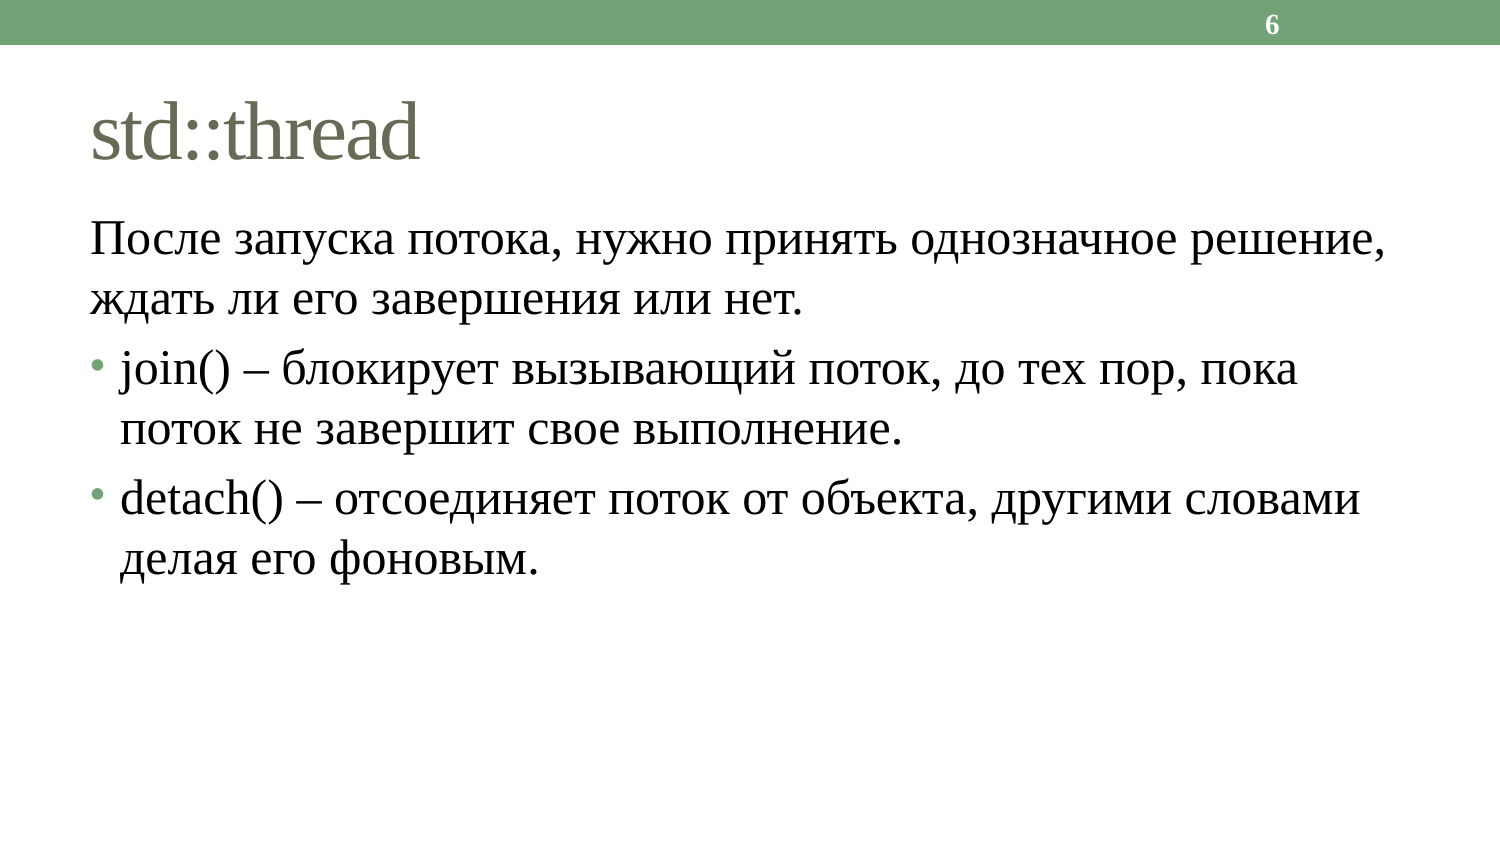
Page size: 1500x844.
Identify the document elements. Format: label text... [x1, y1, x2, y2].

slide_number 6 [1250, 2, 1425, 43]
title std::thread [75, 65, 1425, 188]
list После запуска потока, нужно принять однозначное решение, ждать ли его завершения или нет. join() – блокирует вызывающий поток, до тех пор, пока поток не завершит свое выполнение. detach() – отсоединяет поток от объекта, другими словами делая его фоновым. [75, 196, 1425, 797]
